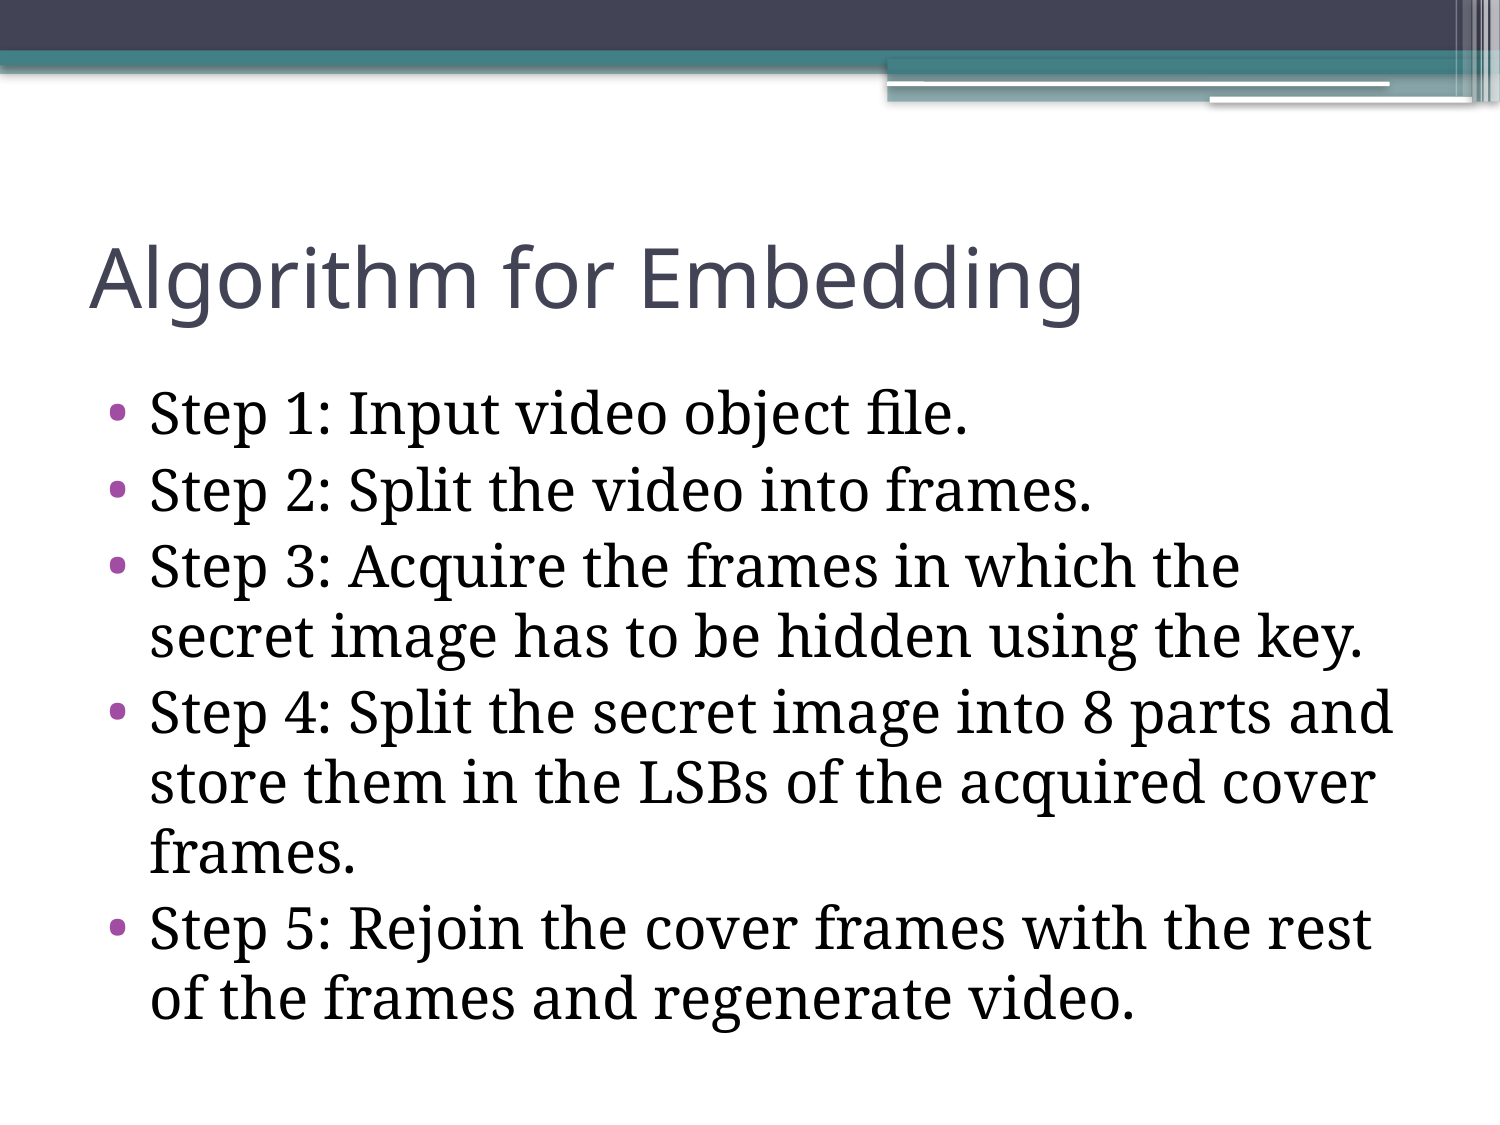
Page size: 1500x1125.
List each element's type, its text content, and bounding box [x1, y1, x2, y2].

title Algorithm for Embedding [75, 187, 1425, 363]
list Step 1: Input video object file. Step 2: Split the video into frames. Step 3: Acquire the frames in which the secret image has to be hidden using the key. Step 4: Split the secret image into 8 parts and store them in the LSBs of the acquired cover frames. Step 5: Rejoin the cover frames with the rest of the frames and regenerate video. [75, 368, 1425, 1079]
